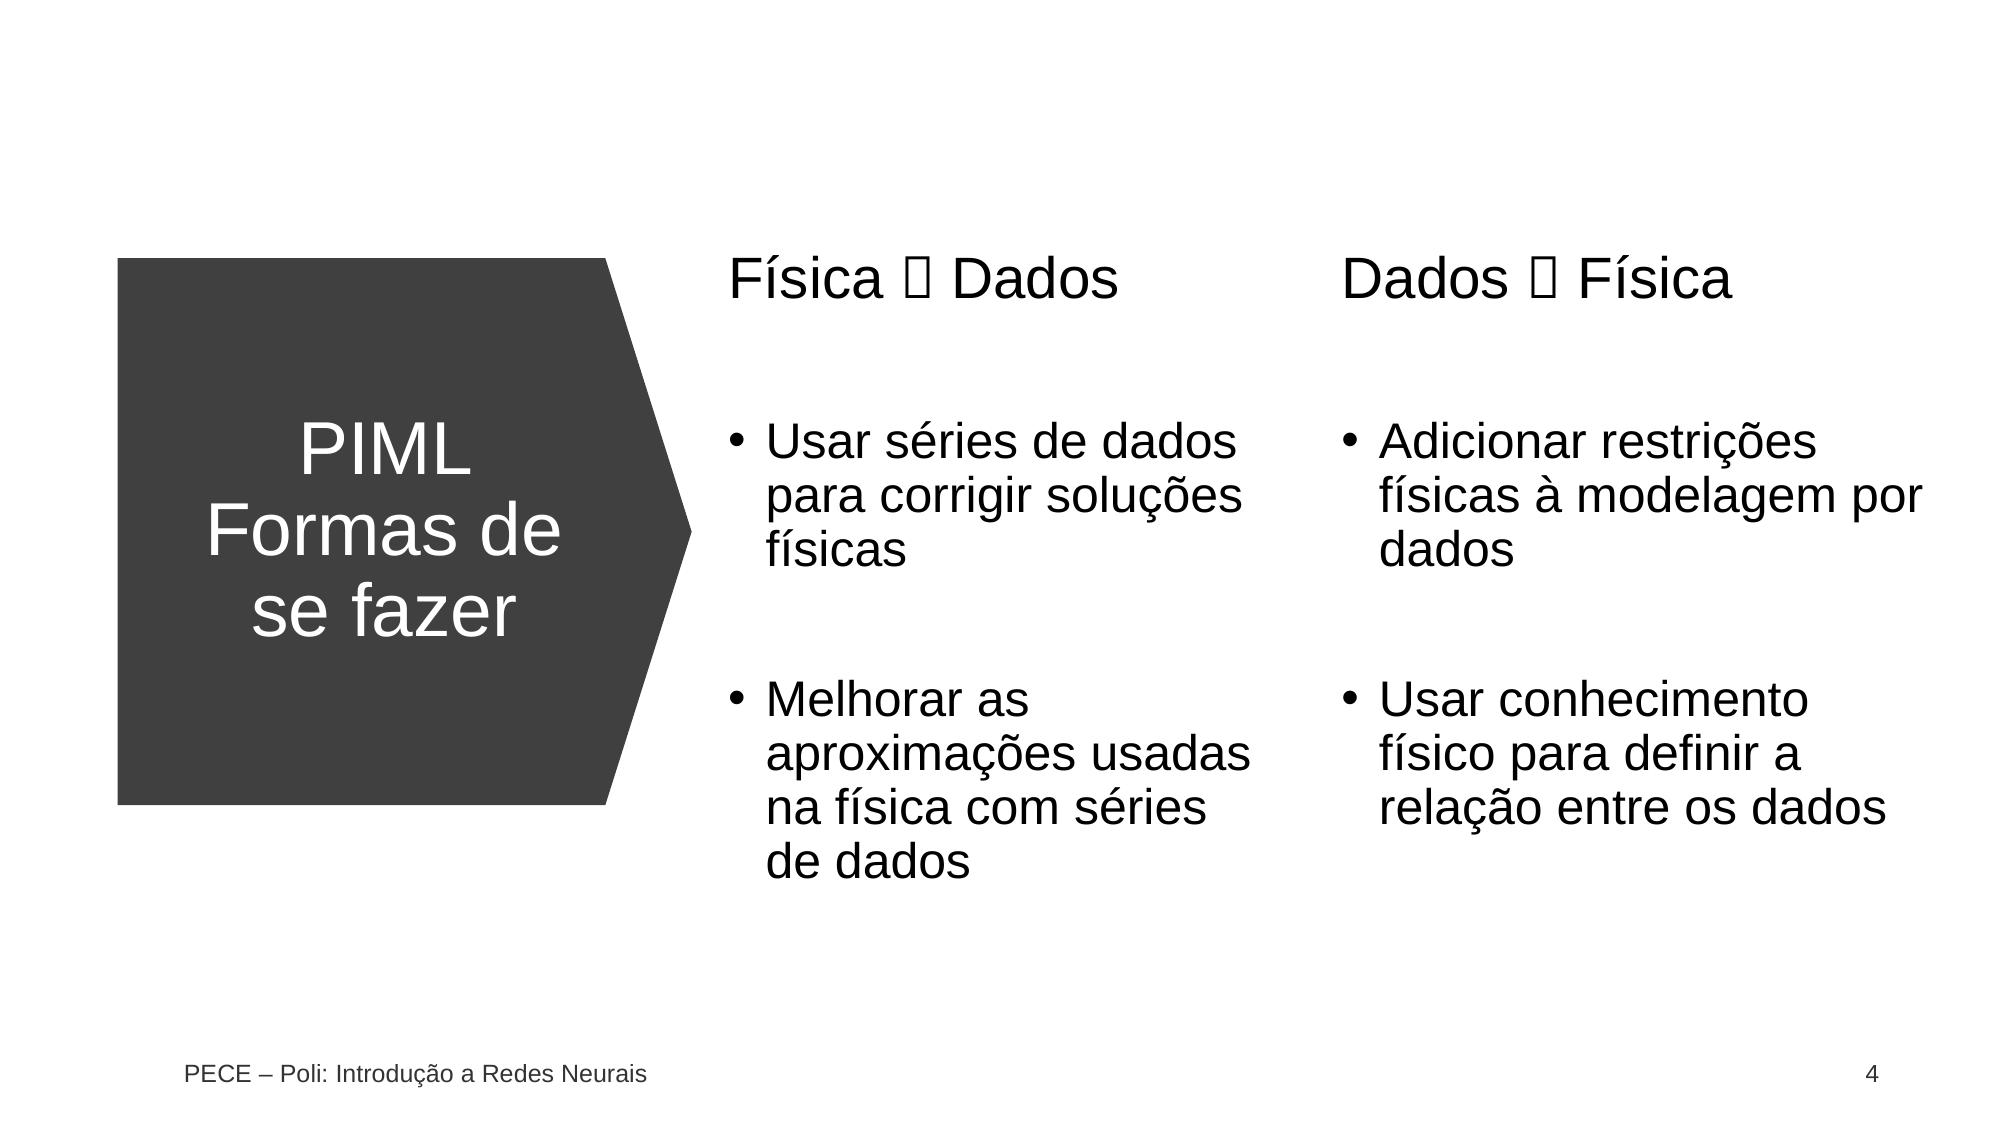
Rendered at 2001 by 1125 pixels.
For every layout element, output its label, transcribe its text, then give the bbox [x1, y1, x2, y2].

text_box Dados  Física Adicionar restrições físicas à modelagem por dados Usar conhecimento físico para definir a relação entre os dados [1326, 240, 1947, 950]
footer PECE – Poli: Introdução a Redes Neurais [168, 1042, 1188, 1103]
text_box [116, 257, 693, 807]
slide_number 4 [1810, 1042, 1895, 1103]
list Física  Dados Usar séries de dados para corrigir soluções físicas Melhorar as aproximações usadas na física com séries de dados [713, 240, 1287, 950]
title PIML Formas de se fazer [168, 322, 601, 741]
